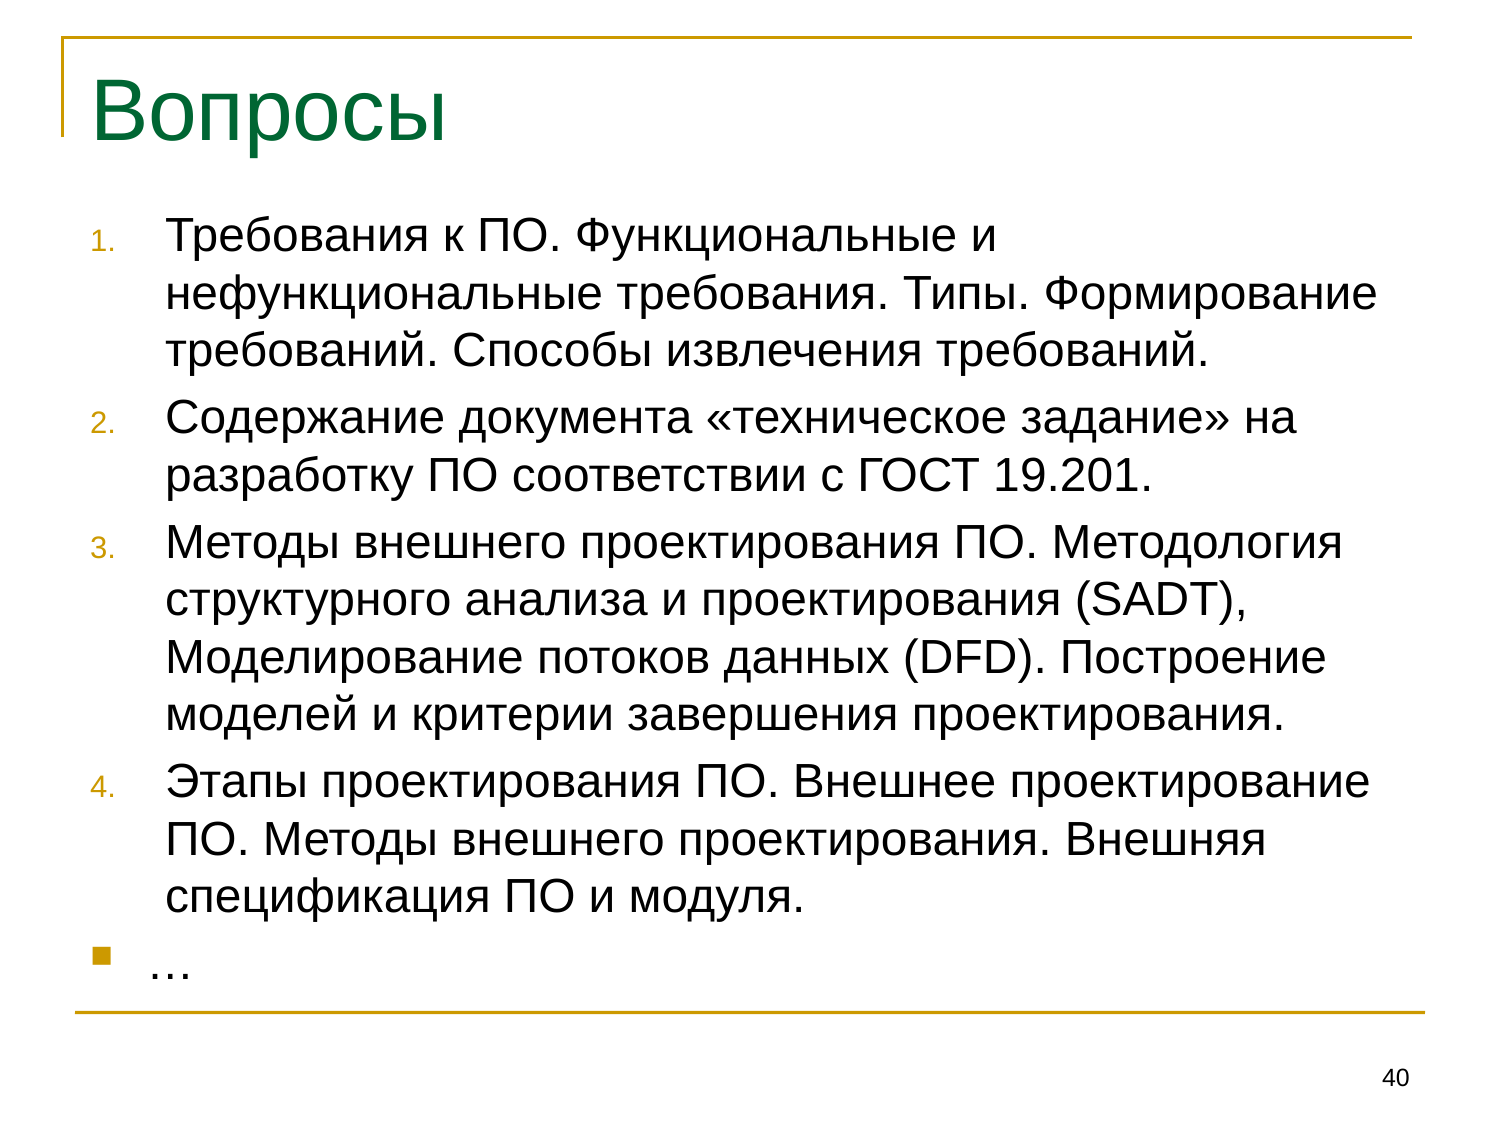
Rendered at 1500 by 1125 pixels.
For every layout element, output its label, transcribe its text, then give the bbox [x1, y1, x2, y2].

list Требования к ПО. Функциональные и нефункциональные требования. Типы. Формирование требований. Способы извлечения требований. Содержание документа «техническое задание» на разработку ПО соответствии с ГОСТ 19.201. Методы внешнего проектирования ПО. Методология структурного анализа и проектирования (SADT), Моделирование потоков данных (DFD). Построение моделей и критерии завершения проектирования. Этапы проектирования ПО. Внешнее проектирование ПО. Методы внешнего проектирования. Внешняя спецификация ПО и модуля. … [74, 196, 1426, 1006]
slide_number 40 [1074, 1023, 1426, 1100]
title Вопросы [74, 45, 1426, 196]
